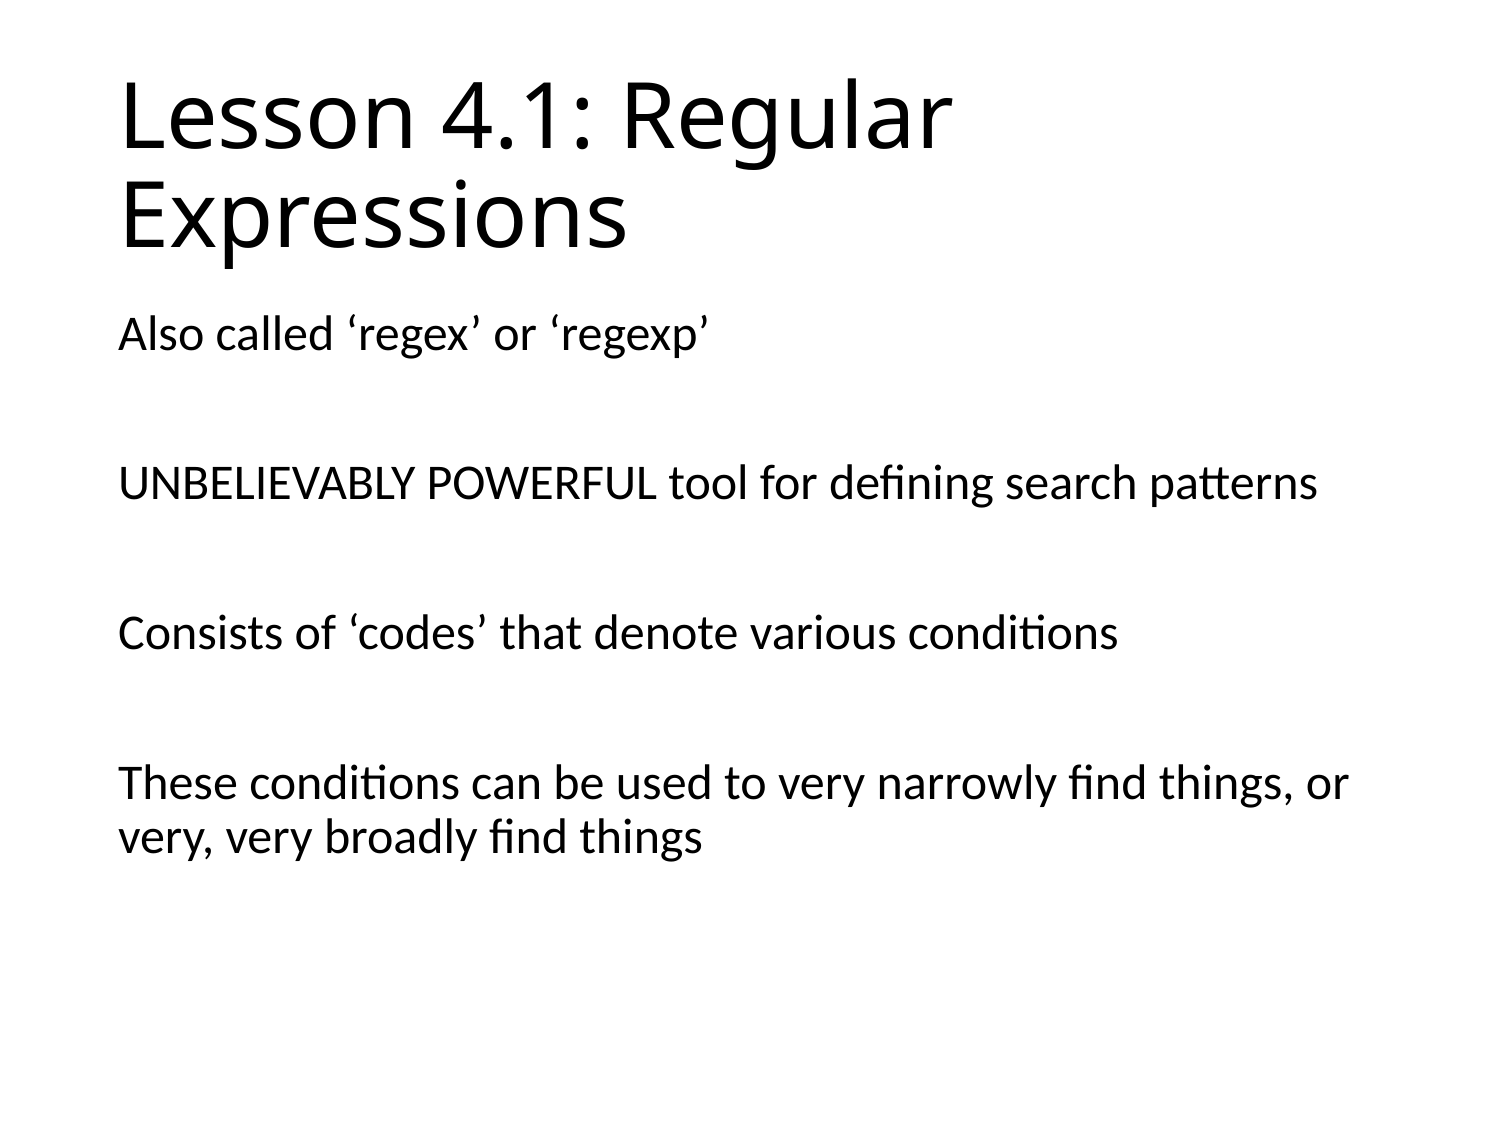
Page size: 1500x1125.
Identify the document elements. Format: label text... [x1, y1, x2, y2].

title Lesson 4.1: Regular Expressions [103, 59, 1397, 278]
list Also called ‘regex’ or ‘regexp’ UNBELIEVABLY POWERFUL tool for defining search patterns Consists of ‘codes’ that denote various conditions These conditions can be used to very narrowly find things, or very, very broadly find things [103, 299, 1397, 1014]
